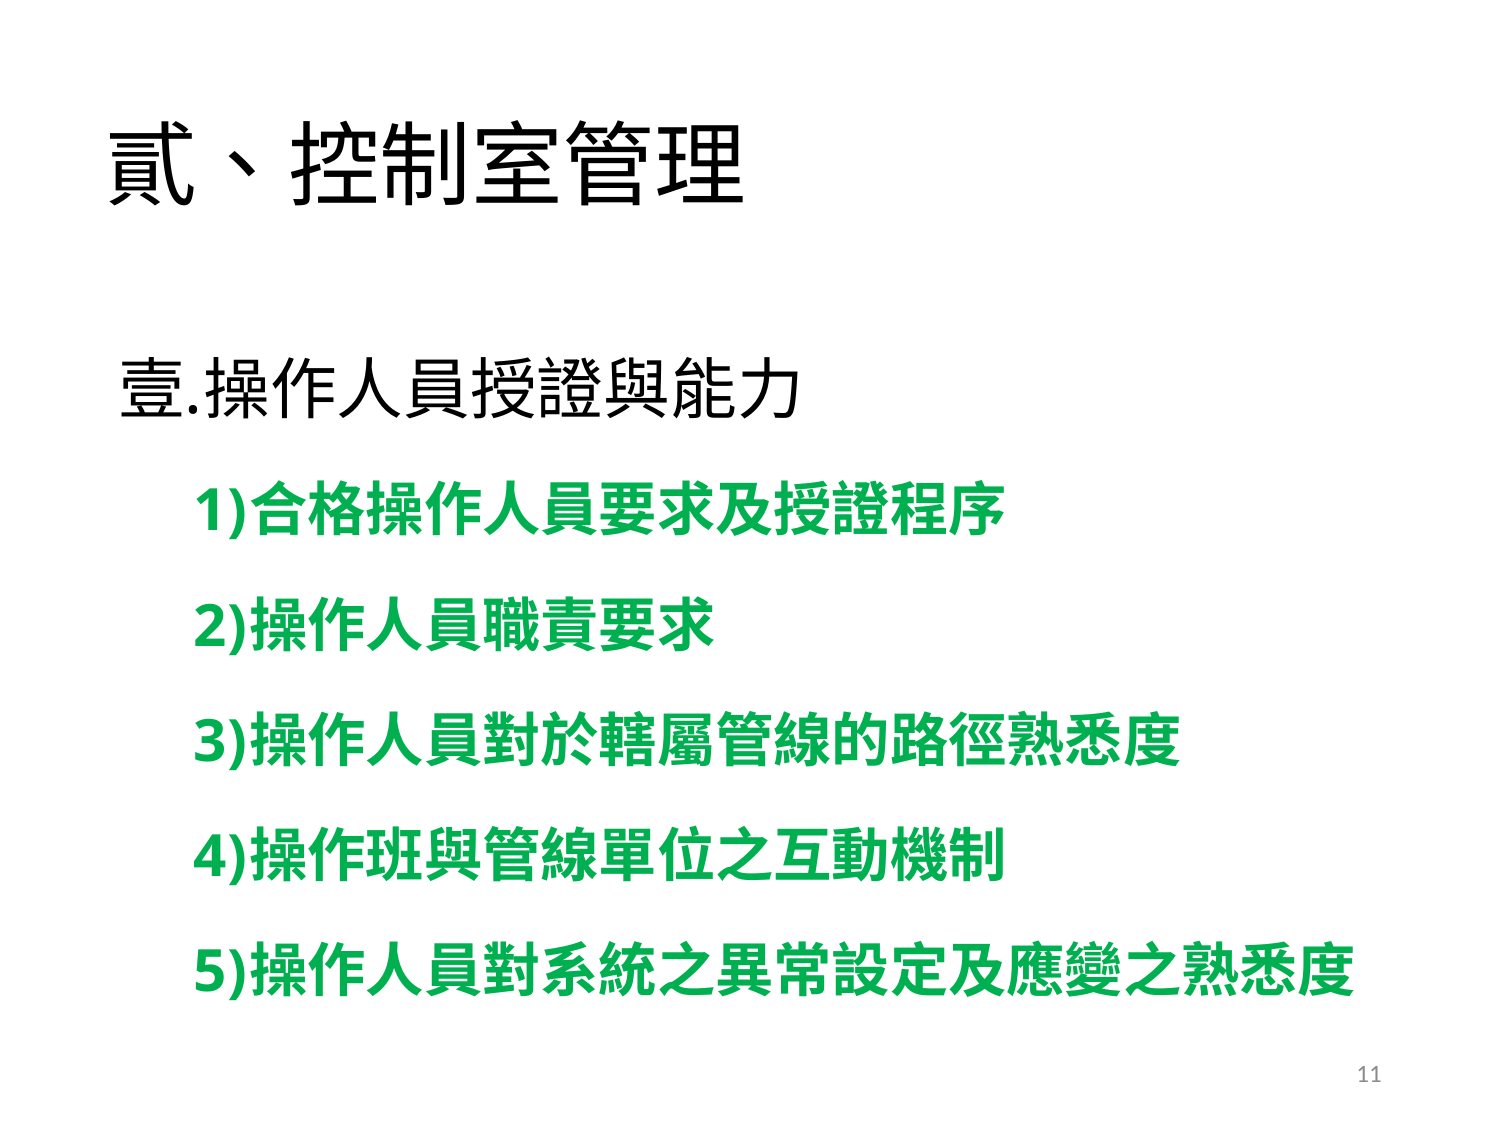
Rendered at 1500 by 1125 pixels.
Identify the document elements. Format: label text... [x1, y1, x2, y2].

title 貳、控制室管理 [103, 74, 1397, 263]
slide_number 11 [1059, 1042, 1397, 1103]
list 操作人員授證與能力 合格操作人員要求及授證程序 操作人員職責要求 操作人員對於轄屬管線的路徑熟悉度 操作班與管線單位之互動機制 操作人員對系統之異常設定及應變之熟悉度 [103, 299, 1397, 1014]
